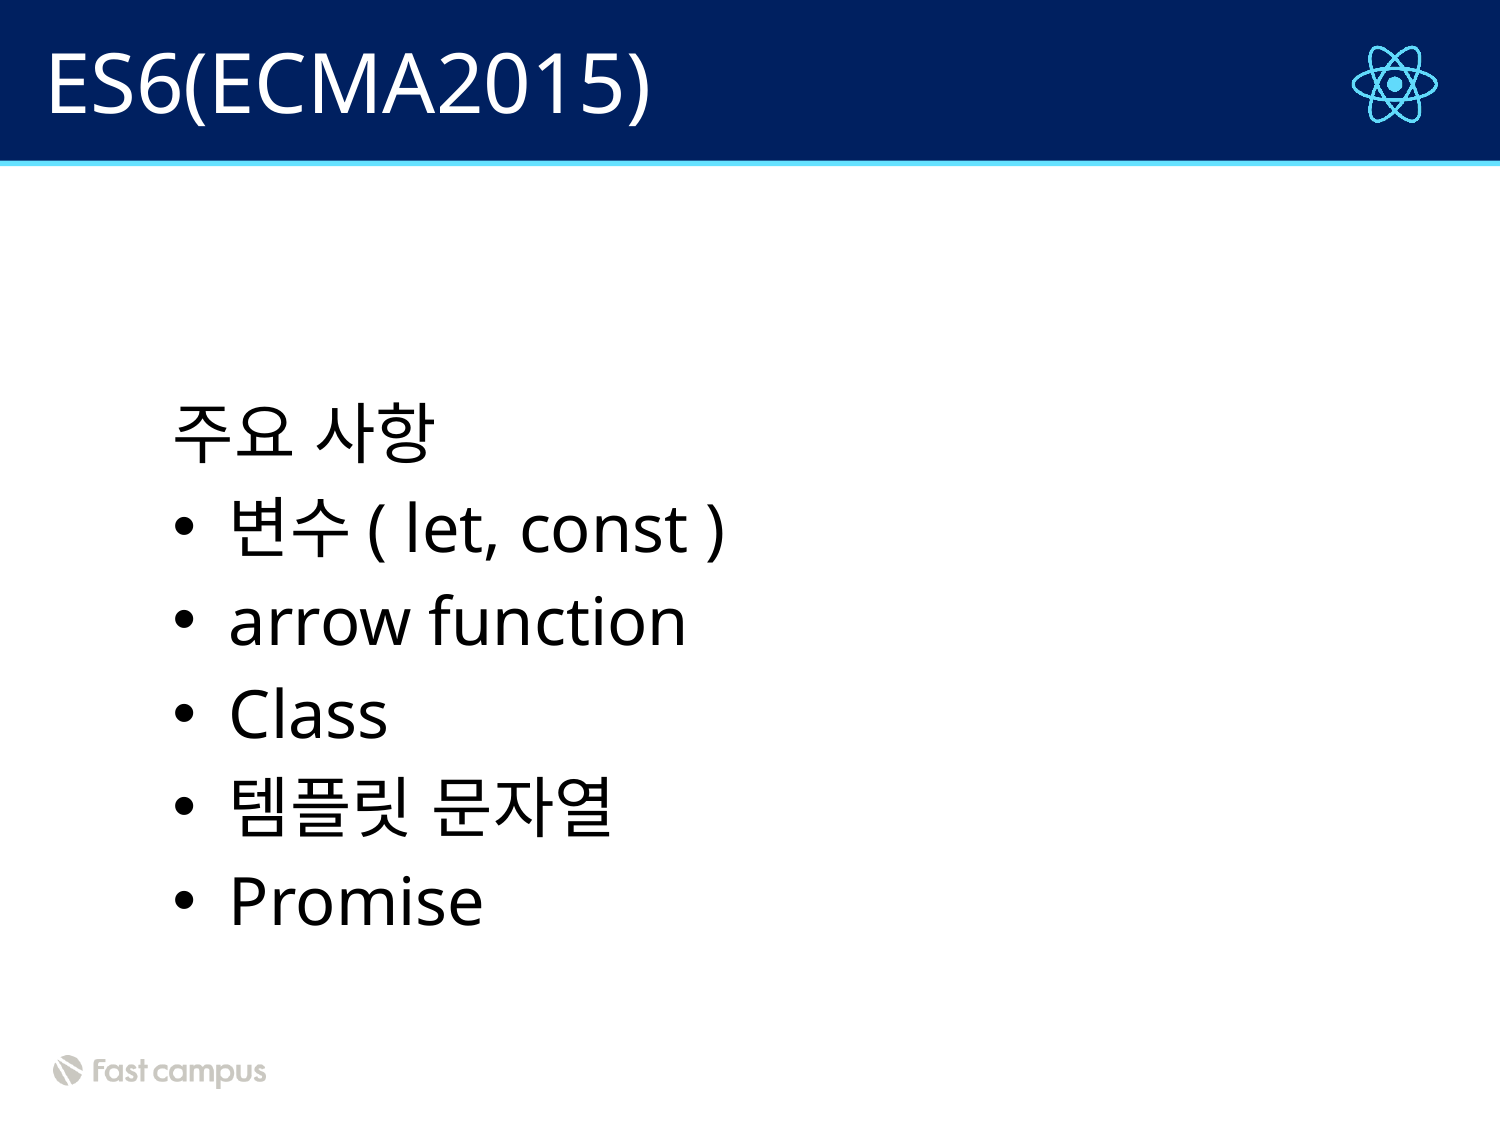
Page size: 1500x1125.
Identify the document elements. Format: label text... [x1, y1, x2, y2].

picture [1380, 36, 1444, 135]
title ES6(ECMA2015) [29, 0, 1380, 175]
list 주요 사항 변수( let, const ) arrow function Class 템플릿 문자열 Promise [157, 290, 1343, 953]
